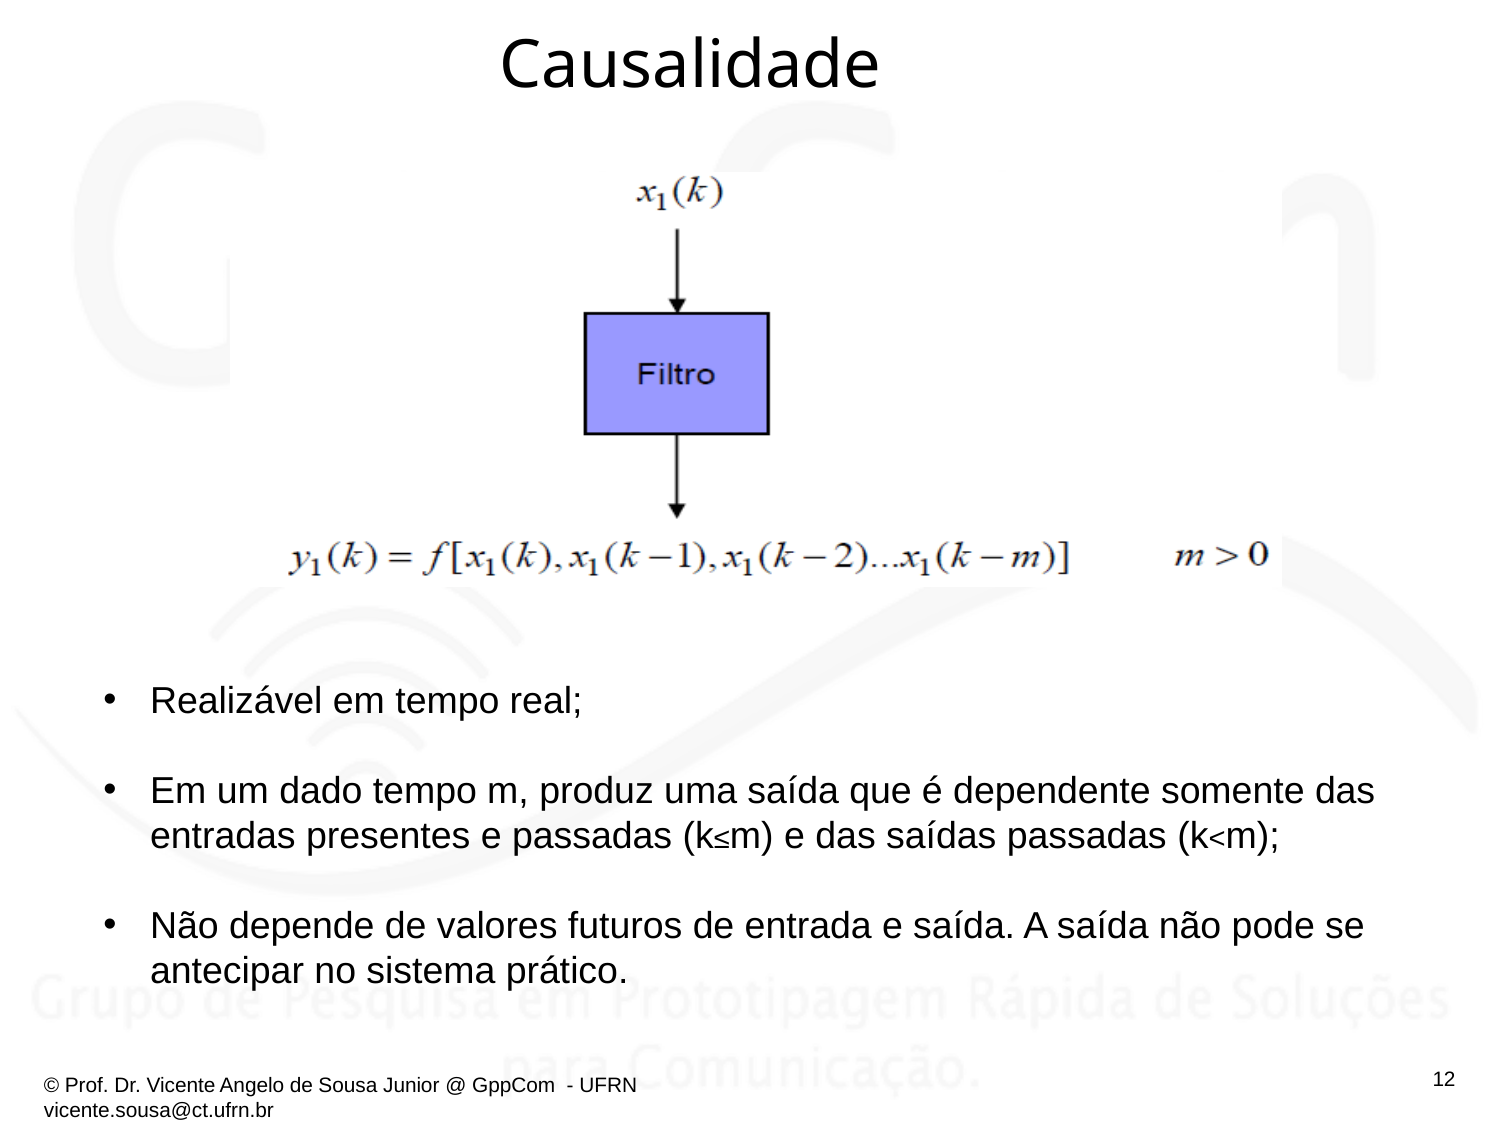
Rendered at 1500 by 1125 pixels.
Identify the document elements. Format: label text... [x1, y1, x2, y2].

text_box Realizável em tempo real; Em um dado tempo m, produz uma saída que é dependente somente das entradas presentes e passadas (k≤m) e das saídas passadas (k<m); Não depende de valores futuros de entrada e saída. A saída não pode se antecipar no sistema prático. [88, 668, 1459, 1089]
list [229, 172, 1282, 587]
title Causalidade [206, 7, 1176, 114]
slide_number 12 [1257, 1058, 1471, 1107]
